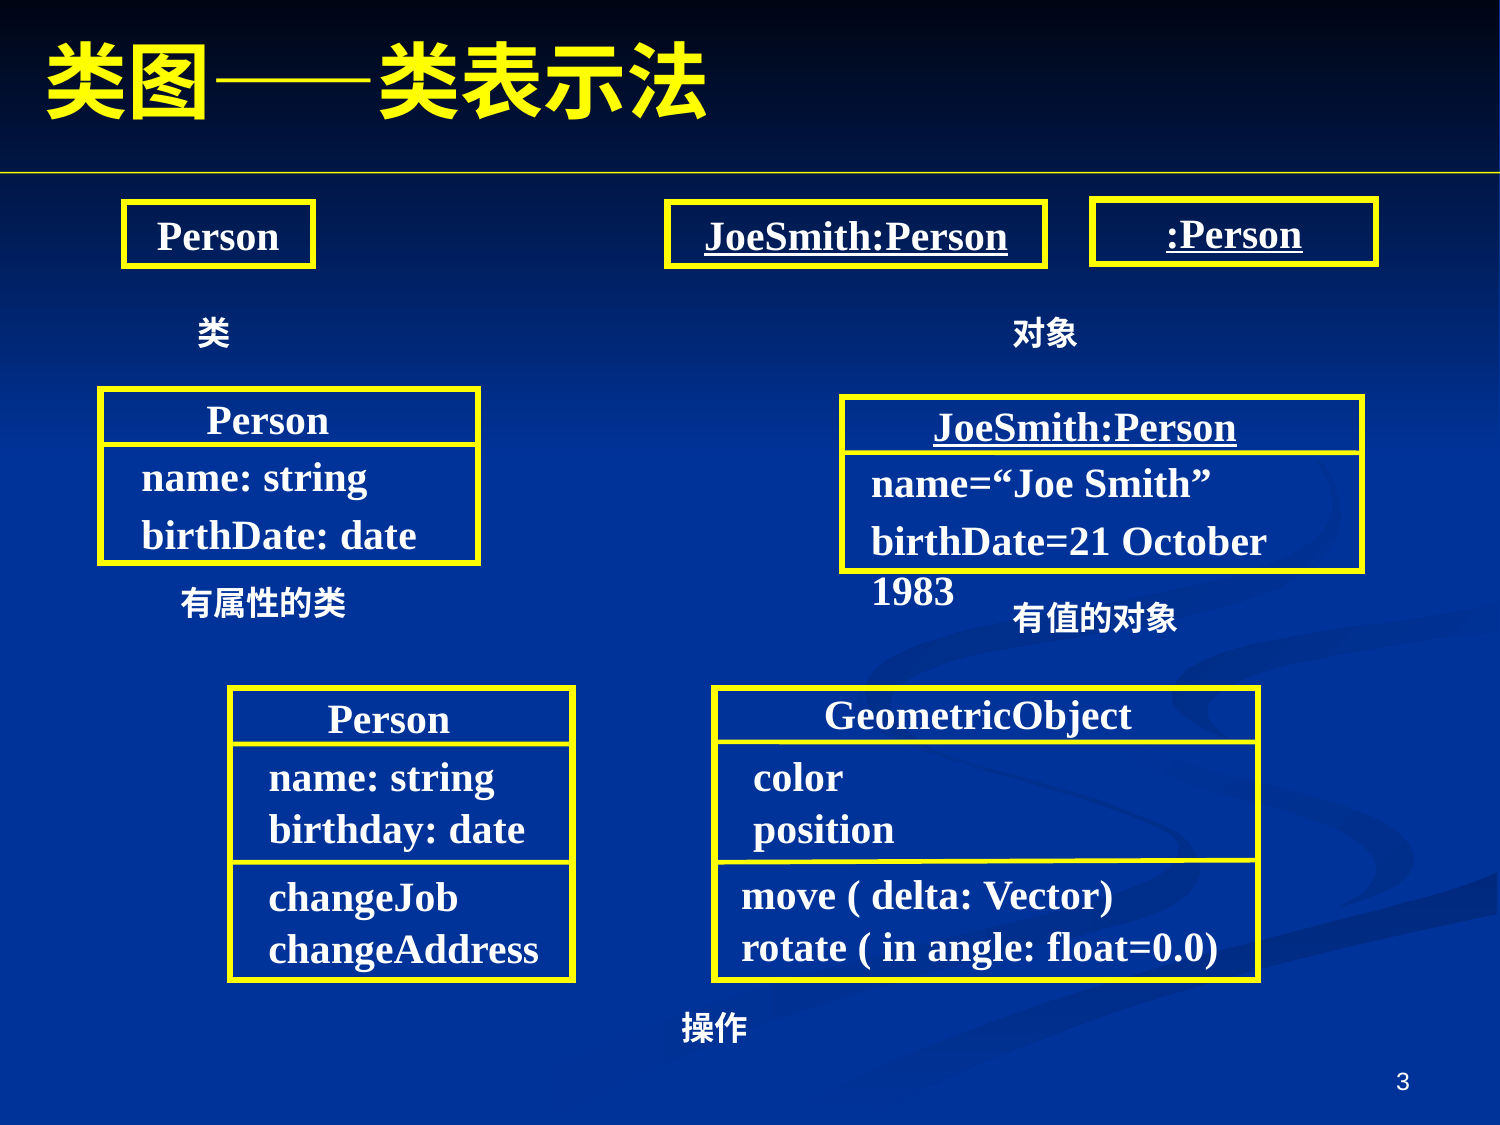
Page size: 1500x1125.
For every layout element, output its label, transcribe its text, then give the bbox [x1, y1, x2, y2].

text_box 类图——类表示法 [29, 21, 1380, 138]
slide_number 3 [1074, 1024, 1426, 1104]
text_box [100, 385, 1377, 646]
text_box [123, 196, 1377, 361]
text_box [229, 680, 1270, 1055]
